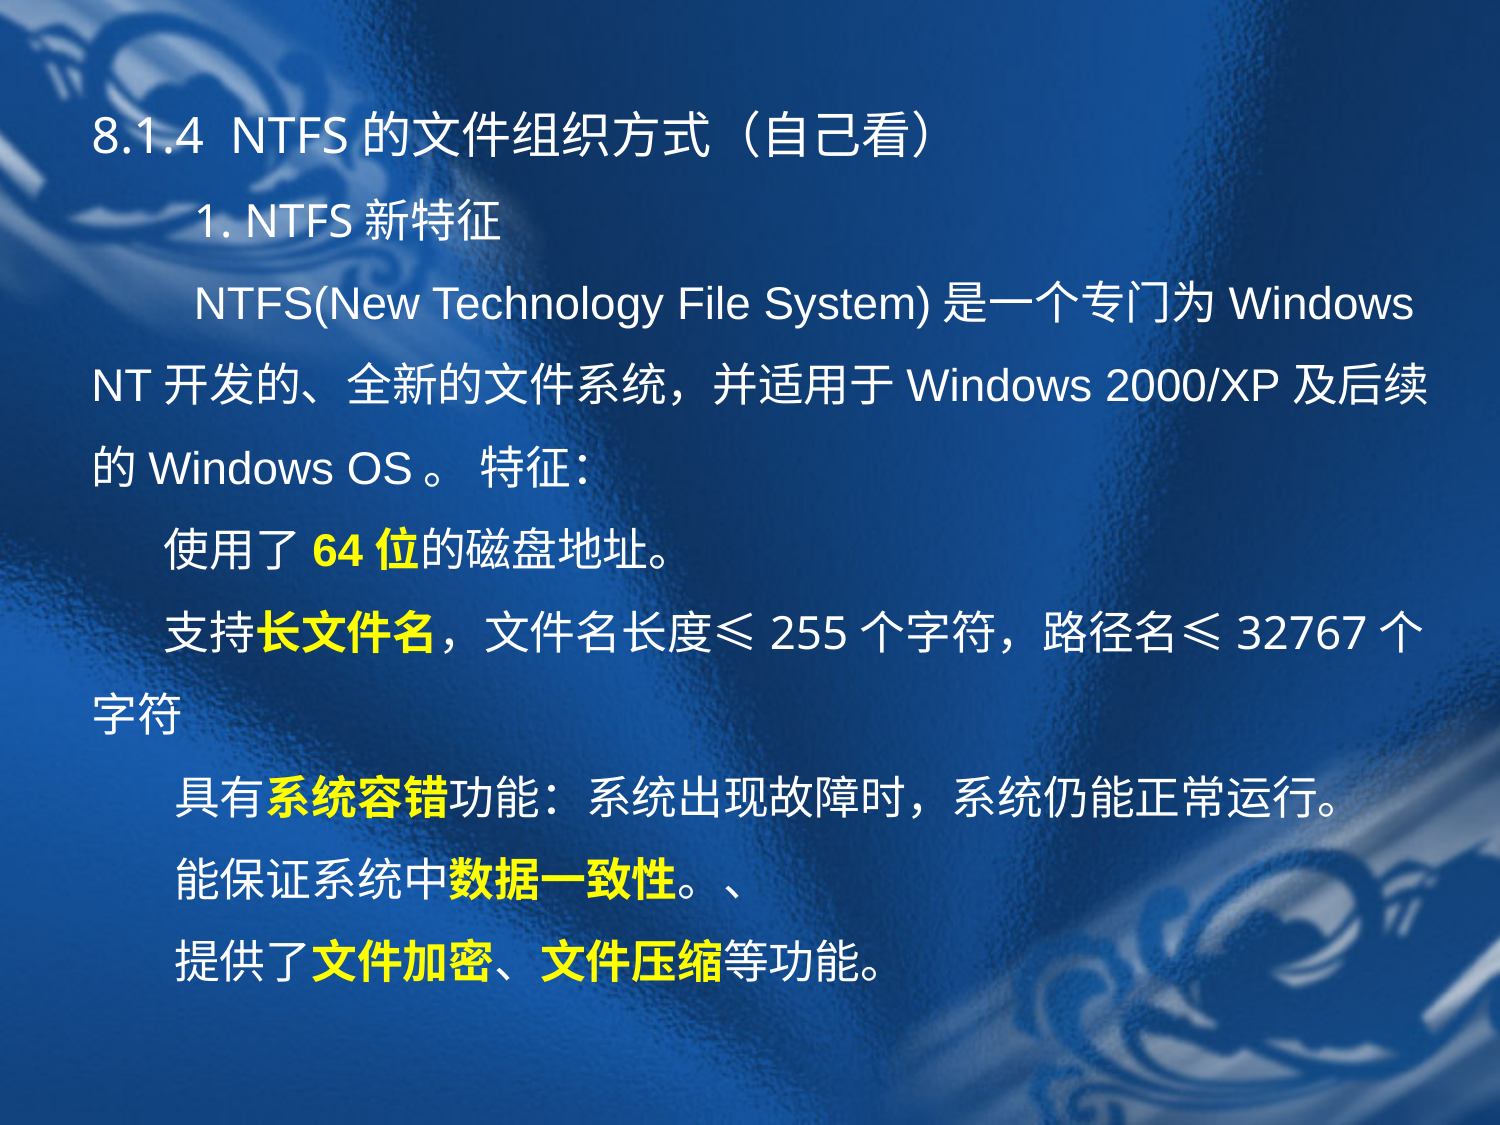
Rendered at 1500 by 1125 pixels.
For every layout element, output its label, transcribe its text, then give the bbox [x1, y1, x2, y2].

picture [0, 0, 1500, 1125]
text_box 8.1.4 NTFS的文件组织方式（自己看） 1. NTFS新特征 NTFS(New Technology File System)是一个专门为Windows NT开发的、全新的文件系统，并适用于Windows 2000/XP及后续的Windows OS。 特征： 使用了64位的磁盘地址。 支持长文件名，文件名长度≤255个字符，路径名≤32767个字符 具有系统容错功能：系统出现故障时，系统仍能正常运行。 能保证系统中数据一致性。、 提供了文件加密、文件压缩等功能。 [76, 66, 1459, 1024]
